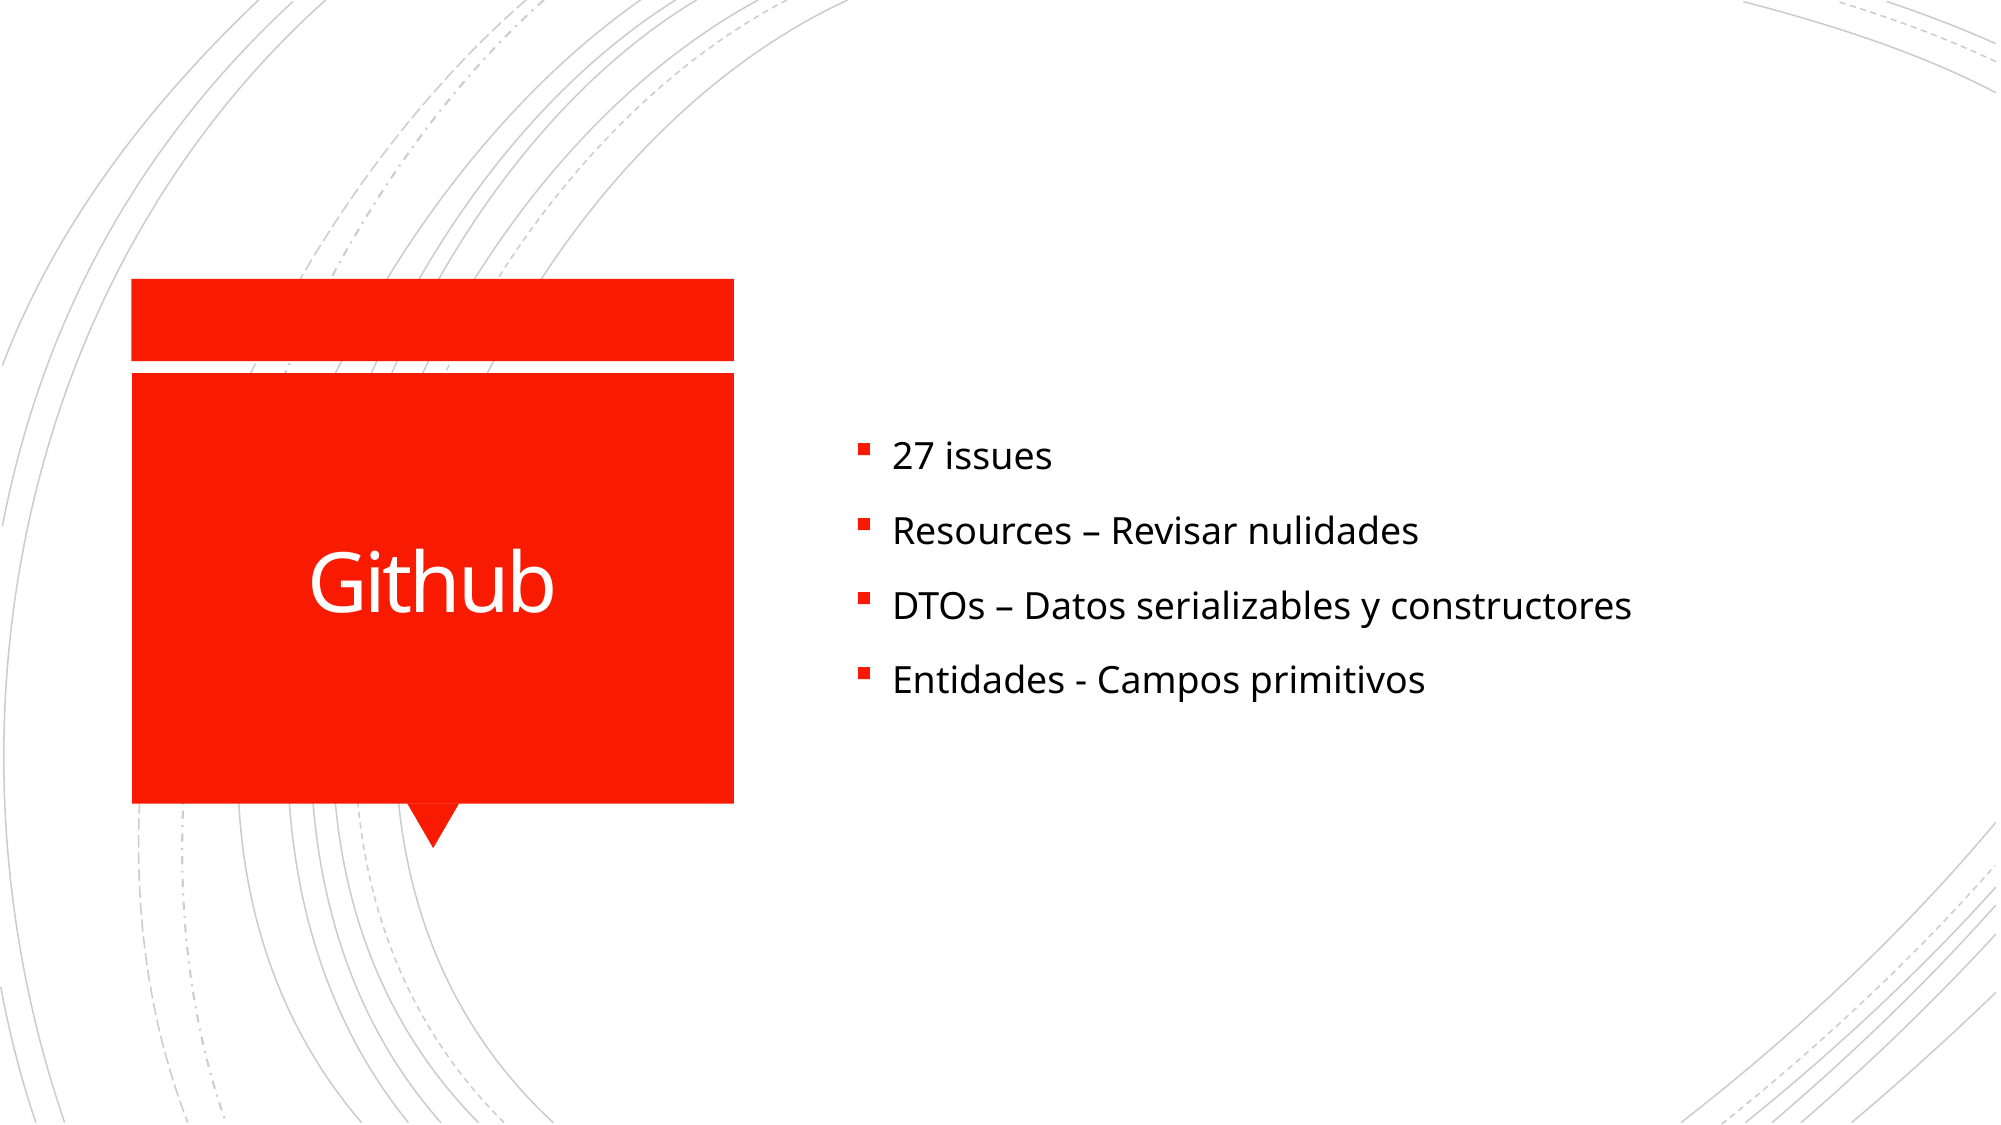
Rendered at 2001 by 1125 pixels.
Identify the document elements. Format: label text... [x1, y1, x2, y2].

list 27 issues Resources – Revisar nulidades DTOs – Datos serializables y constructores Entidades - Campos primitivos [839, 131, 1871, 993]
title Github [145, 385, 720, 789]
